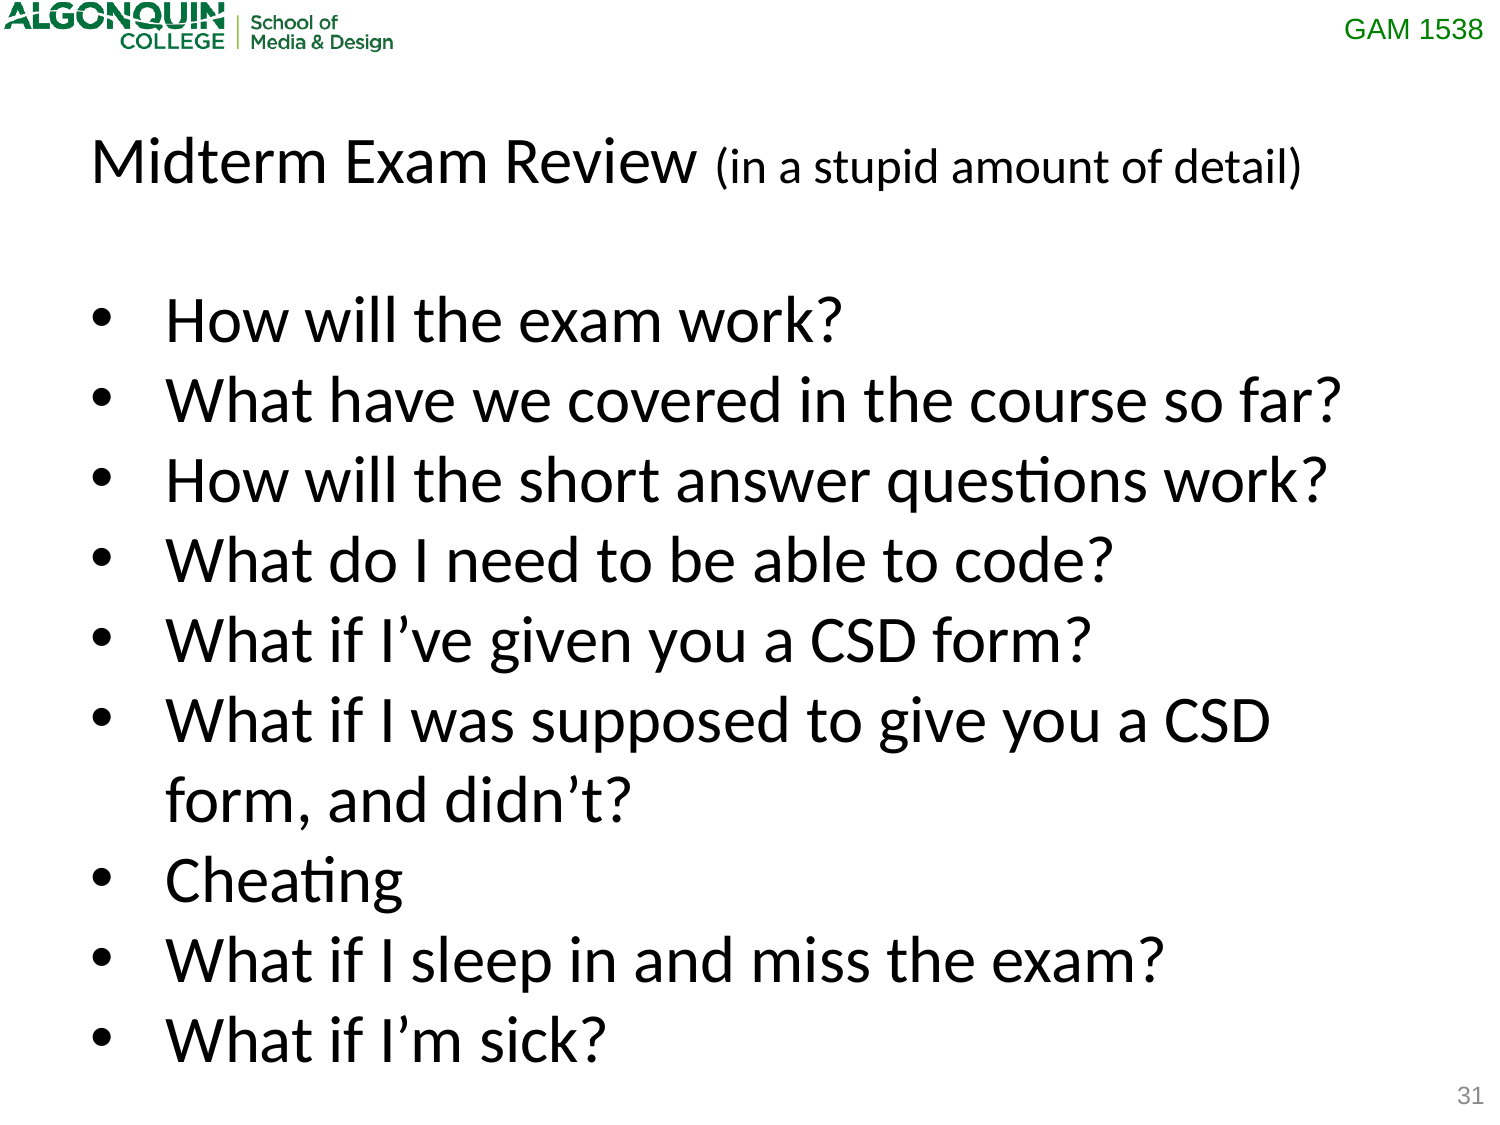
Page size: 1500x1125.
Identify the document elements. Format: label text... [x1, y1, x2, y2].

picture [0, 0, 399, 54]
text_box Midterm Exam Review (in a stupid amount of detail) How will the exam work? What have we covered in the course so far? How will the short answer questions work? What do I need to be able to code? What if I’ve given you a CSD form? What if I was supposed to give you a CSD form, and didn’t? Cheating What if I sleep in and miss the exam? What if I’m sick? [75, 109, 1434, 1084]
slide_number 31 [1149, 1065, 1500, 1125]
